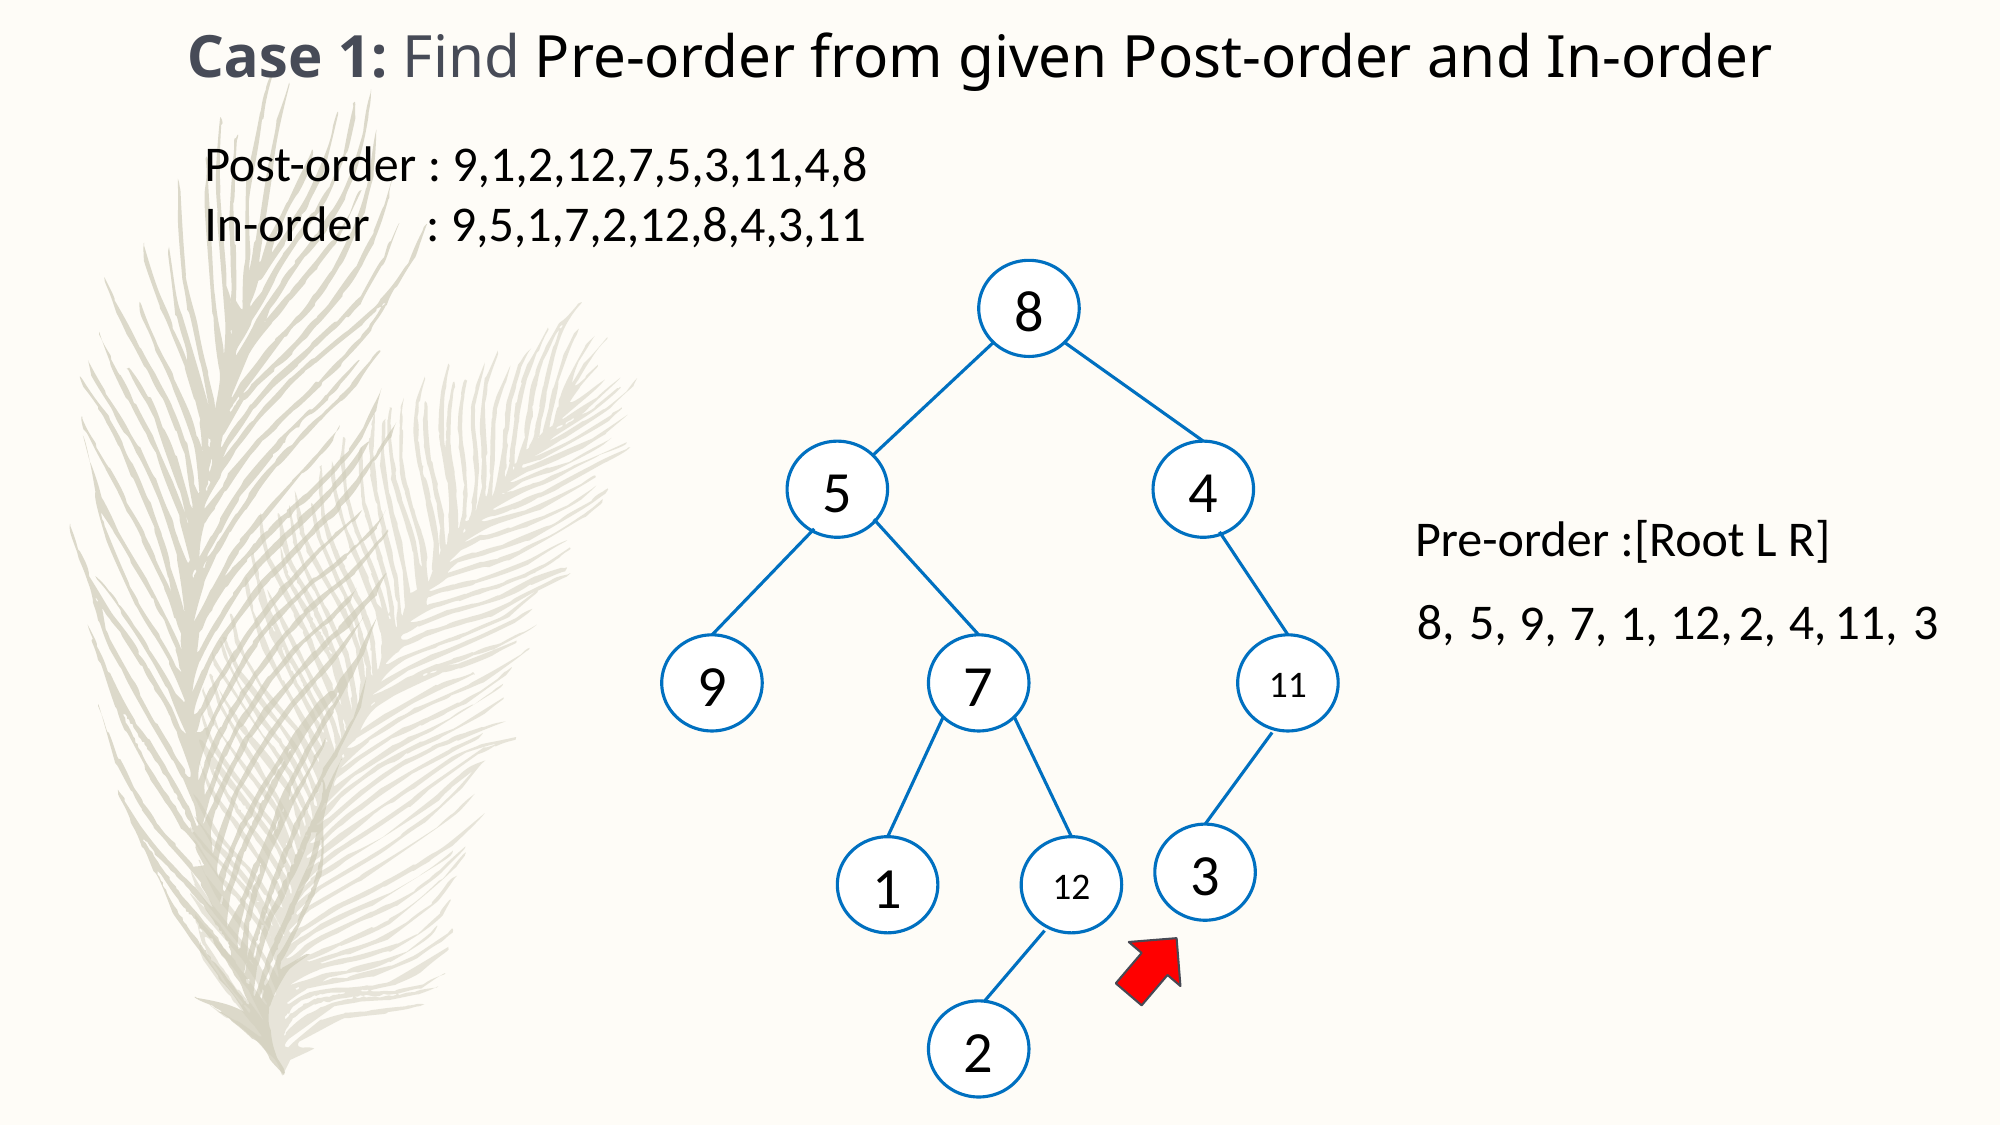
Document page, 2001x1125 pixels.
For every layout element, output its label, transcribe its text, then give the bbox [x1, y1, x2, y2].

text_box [1219, 531, 1289, 636]
text_box 5, [1454, 581, 1523, 657]
text_box [1115, 937, 1182, 1007]
text_box 7, [1554, 583, 1605, 659]
text_box 12 [1020, 835, 1123, 934]
text_box 2, [1723, 583, 1793, 659]
text_box 8, [1402, 581, 1454, 657]
text_box 3 [1153, 823, 1257, 922]
text_box Case 1: Find Pre-order from given Post-order and In-order [172, 15, 1828, 155]
text_box 11 [1236, 633, 1340, 733]
text_box 11, [1819, 581, 1898, 657]
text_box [983, 930, 1045, 1003]
text_box 1 [836, 835, 939, 934]
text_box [1064, 342, 1204, 442]
text_box 2 [927, 999, 1031, 1099]
text_box 7 [927, 633, 1031, 733]
text_box 12, [1655, 581, 1756, 657]
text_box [872, 342, 994, 456]
text_box 1, [1605, 583, 1674, 659]
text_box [873, 518, 979, 636]
text_box 9 [660, 633, 764, 733]
text_box Pre-order :[Root L R] [1400, 498, 1999, 574]
text_box 9, [1504, 583, 1554, 659]
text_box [1013, 716, 1072, 837]
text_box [711, 528, 815, 636]
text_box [887, 716, 944, 837]
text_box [1204, 732, 1273, 825]
text_box 8 [977, 259, 1081, 358]
text_box Post-order : 9,1,2,12,7,5,3,11,4,8 In-order : 9,5,1,7,2,12,8,4,3,11 [189, 124, 911, 319]
text_box 4, [1773, 581, 1819, 657]
text_box 3 [1898, 581, 1967, 657]
text_box 4 [1152, 440, 1255, 539]
text_box 5 [786, 440, 889, 539]
